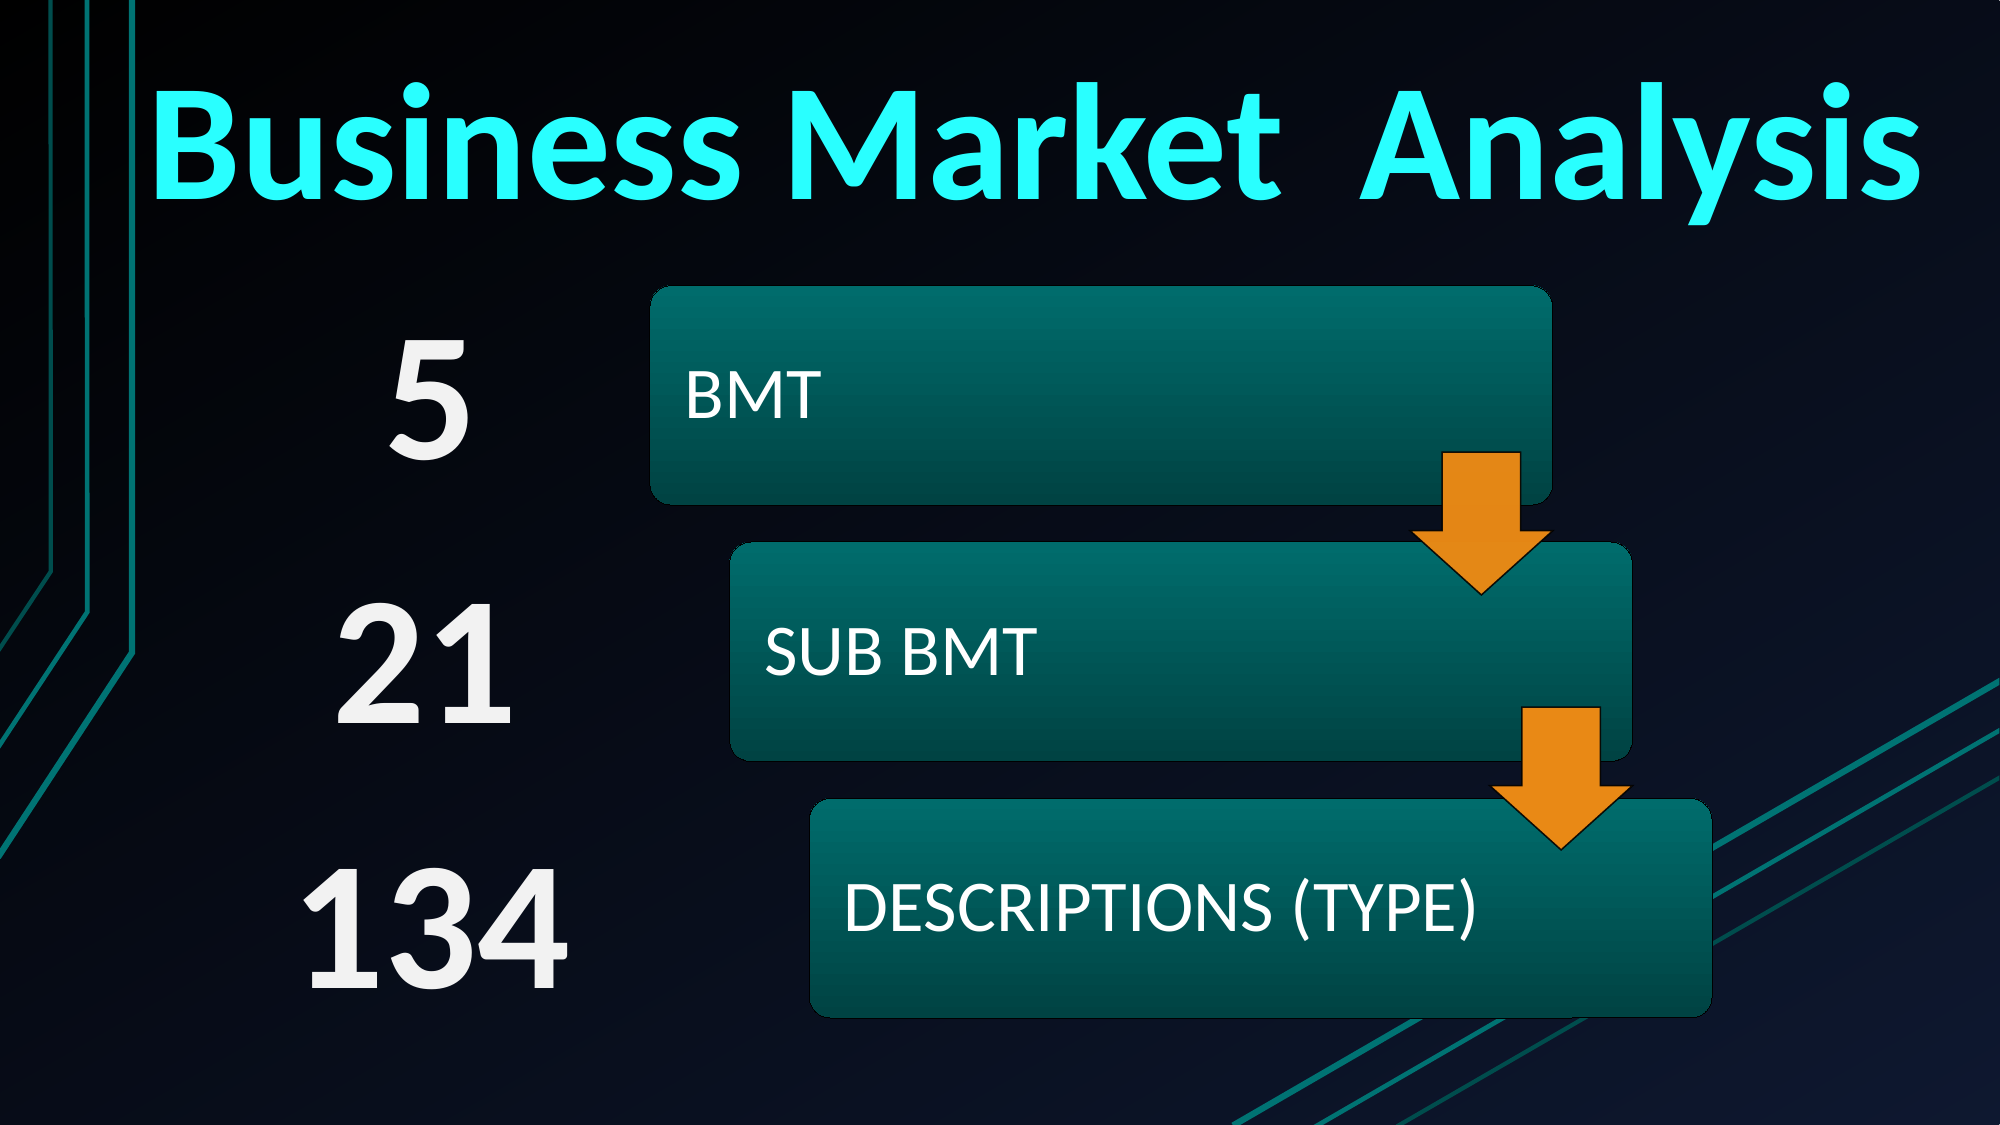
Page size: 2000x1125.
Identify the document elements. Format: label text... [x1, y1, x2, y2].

text_box 5 [249, 268, 613, 504]
text_box 21 [243, 533, 607, 768]
text_box Business Market Analysis [112, 24, 1963, 240]
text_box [649, 285, 1713, 1019]
text_box 134 [249, 797, 613, 1033]
